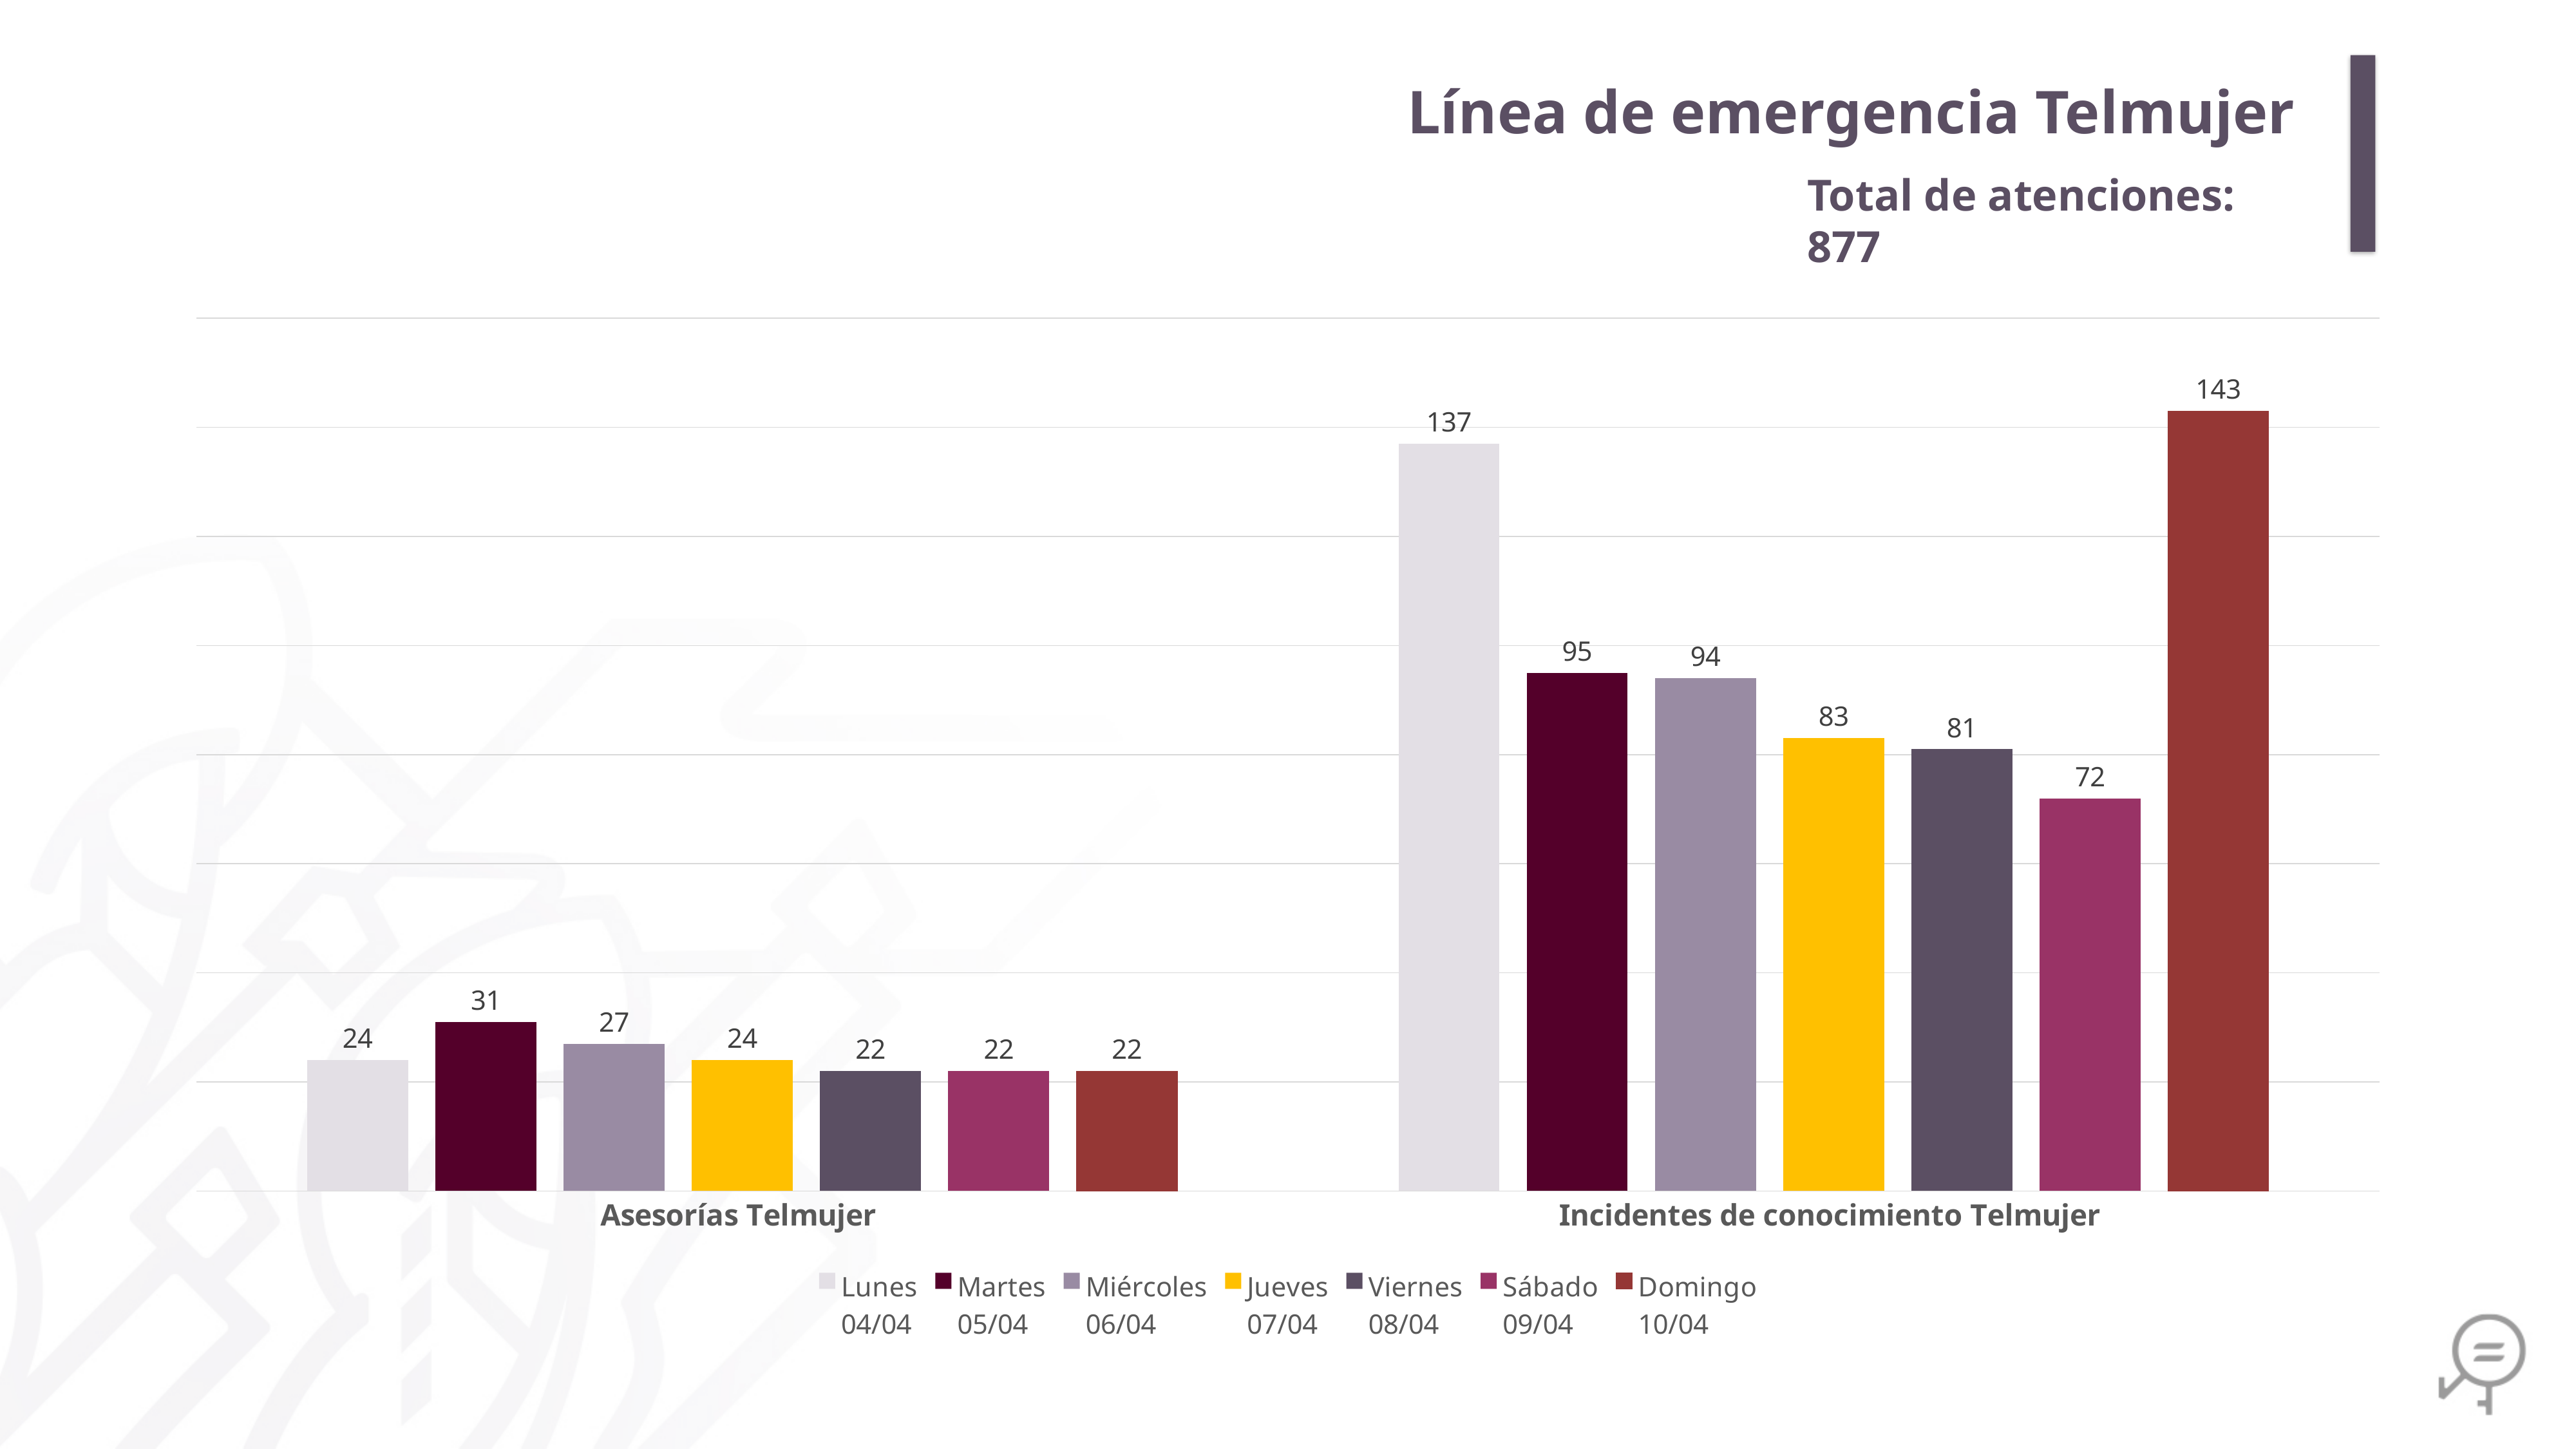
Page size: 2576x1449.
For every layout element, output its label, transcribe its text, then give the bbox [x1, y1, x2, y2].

text_box Total de atenciones: 877 [1797, 163, 2315, 276]
chart [151, 297, 2425, 1348]
text_box Línea de emergencia Telmujer [353, 64, 2315, 164]
text_box [2350, 55, 2376, 252]
